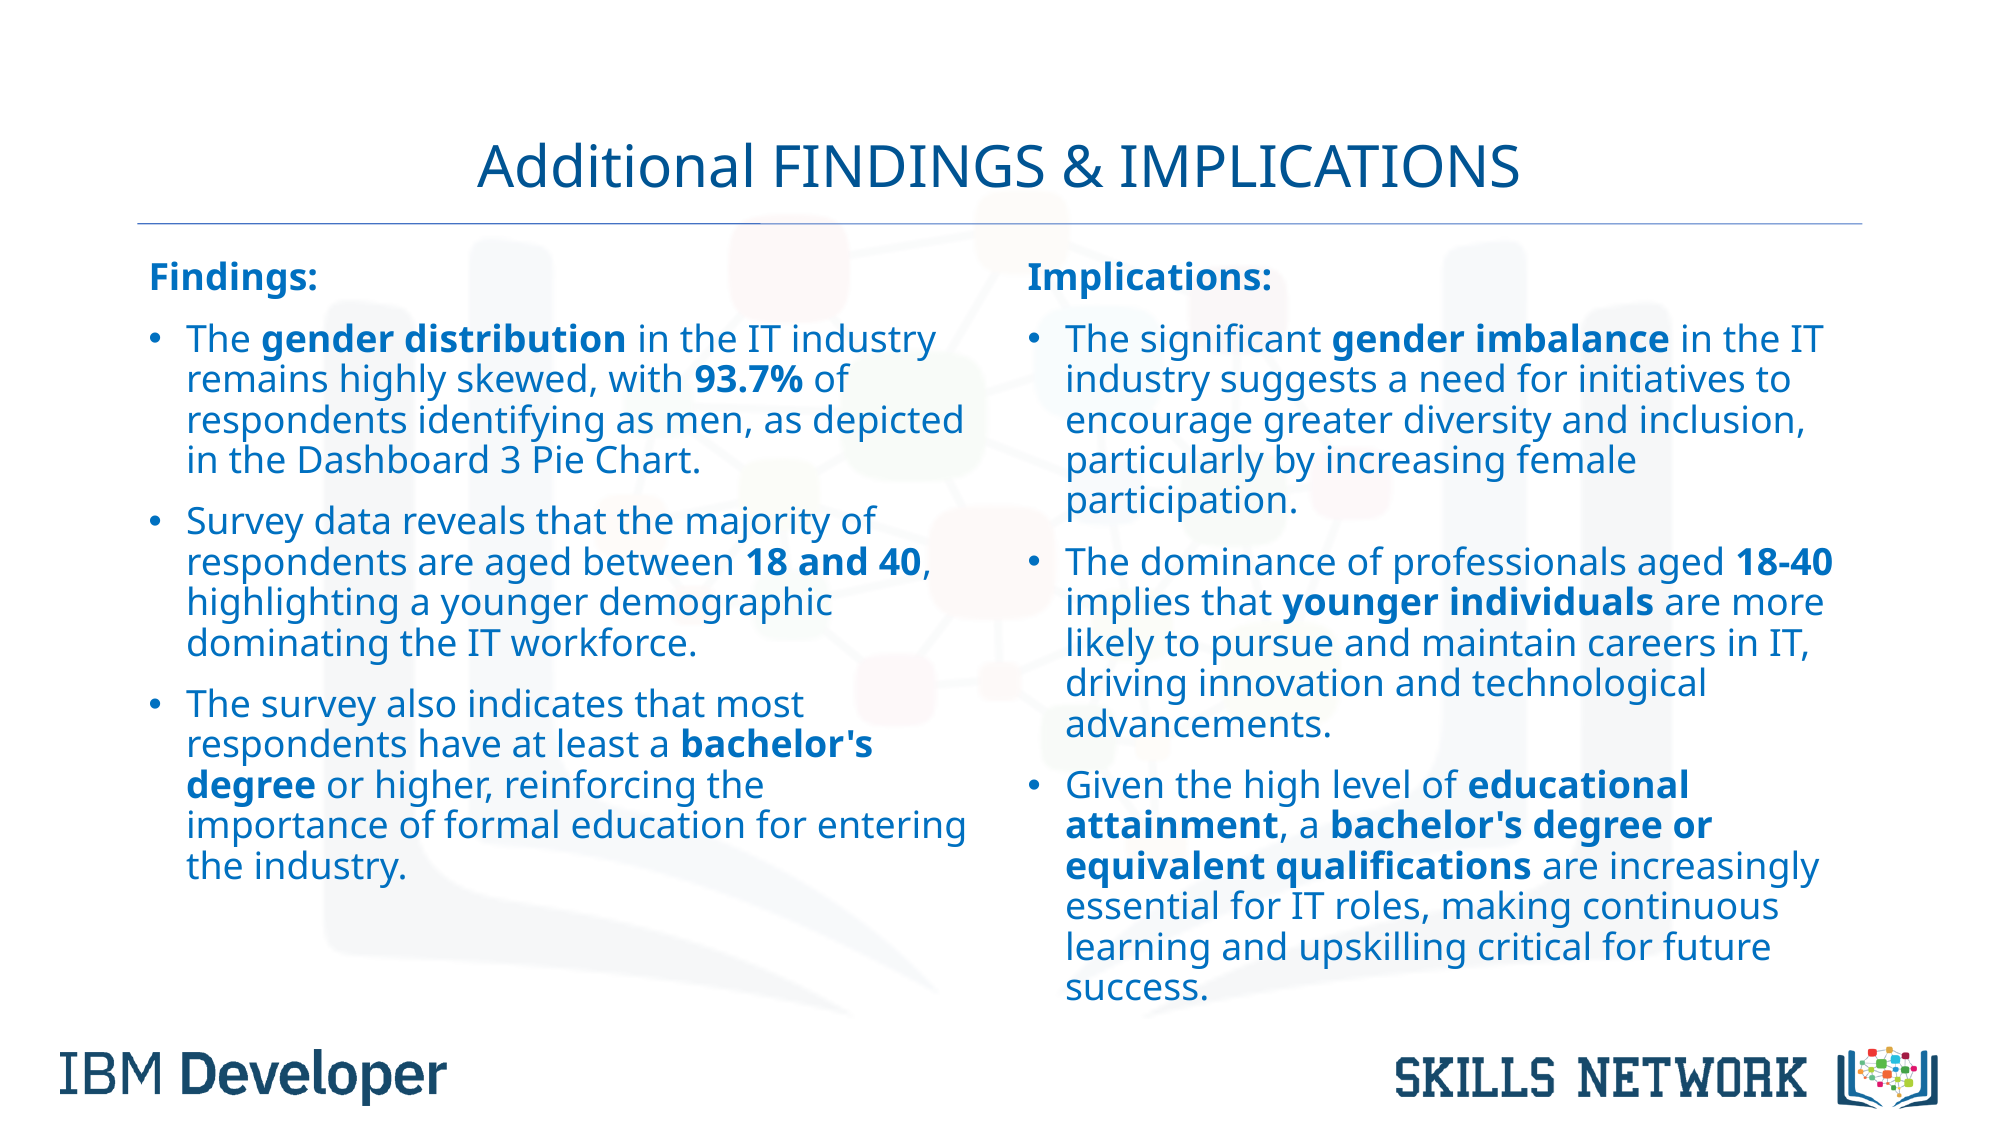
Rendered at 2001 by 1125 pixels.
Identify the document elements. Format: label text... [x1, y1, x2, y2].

list Findings: The gender distribution in the IT industry remains highly skewed, with 93.7% of respondents identifying as men, as depicted in the Dashboard 3 Pie Chart. Survey data reveals that the majority of respondents are aged between 18 and 40, highlighting a younger demographic dominating the IT workforce. The survey also indicates that most respondents have at least a bachelor's degree or higher, reinforcing the importance of formal education for entering the industry. [133, 251, 984, 1044]
list Implications: The significant gender imbalance in the IT industry suggests a need for initiatives to encourage greater diversity and inclusion, particularly by increasing female participation. The dominance of professionals aged 18-40 implies that younger individuals are more likely to pursue and maintain careers in IT, driving innovation and technological advancements. Given the high level of educational attainment, a bachelor's degree or equivalent qualifications are increasingly essential for IT roles, making continuous learning and upskilling critical for future success. [1012, 251, 1863, 1044]
picture [55, 1045, 459, 1108]
picture [1390, 1045, 1945, 1111]
title Additional FINDINGS & IMPLICATIONS [137, 59, 1863, 278]
